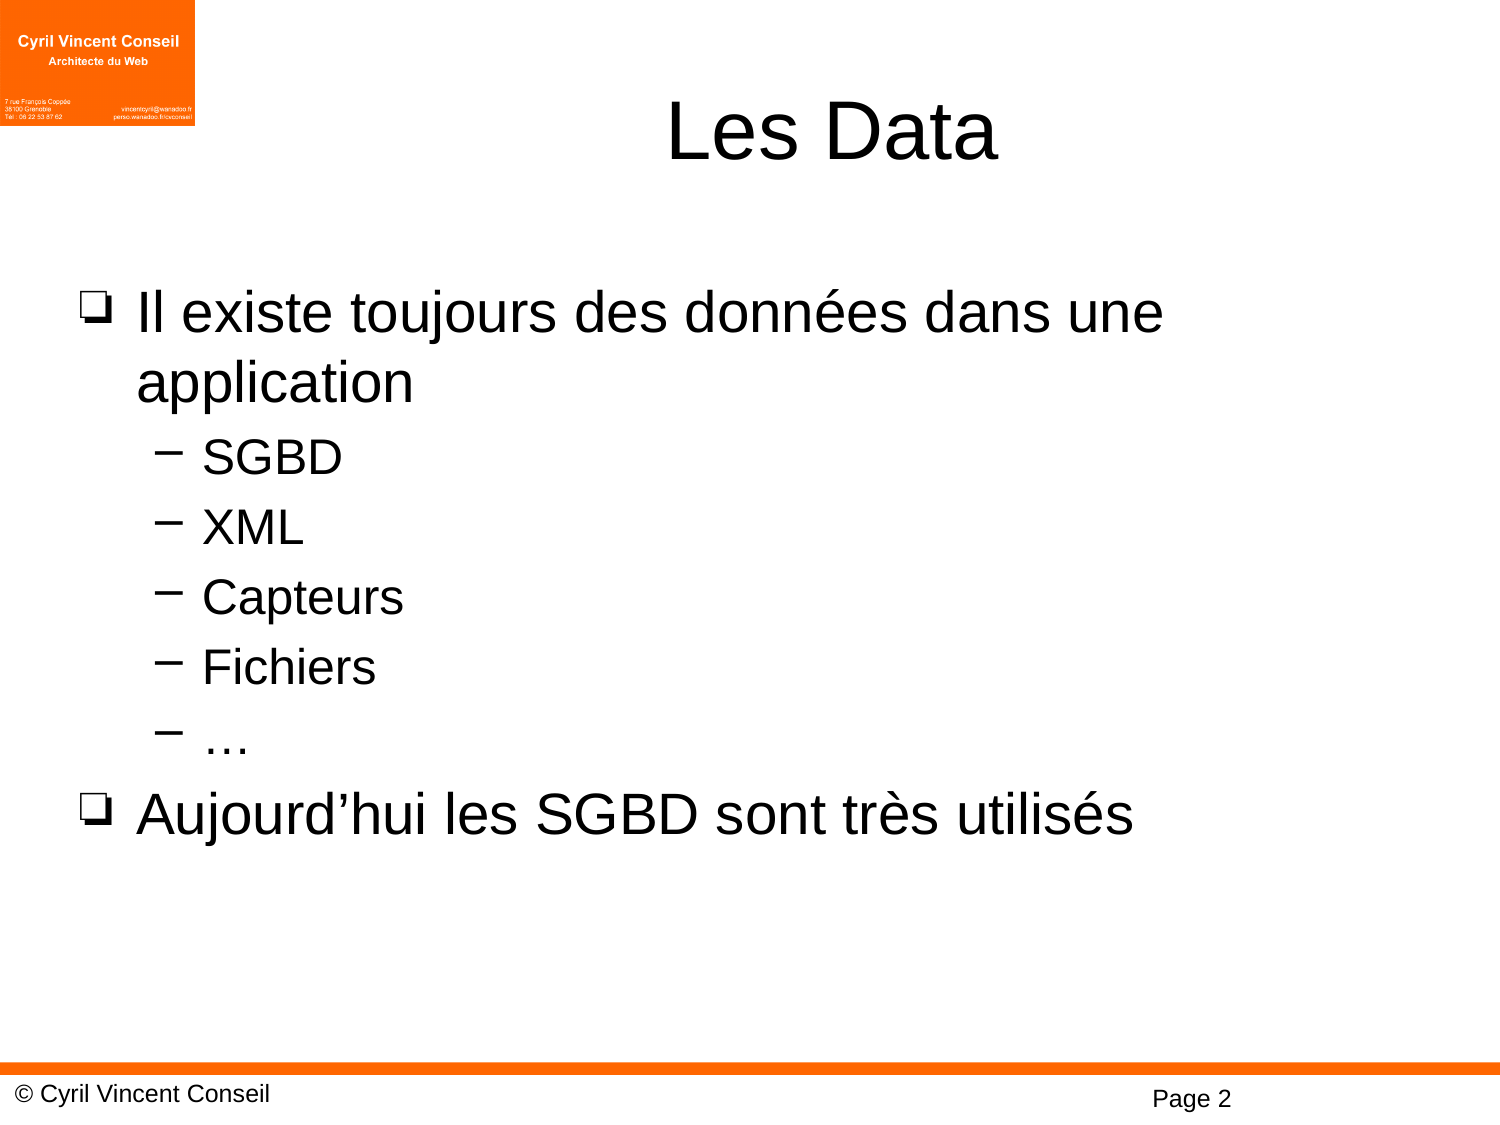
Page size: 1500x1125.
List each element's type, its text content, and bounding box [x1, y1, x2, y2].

picture [0, 0, 195, 126]
title Les Data [194, 32, 1470, 220]
list Il existe toujours des données dans une application SGBD XML Capteurs Fichiers … Aujourd’hui les SGBD sont très utilisés [64, 267, 1470, 943]
